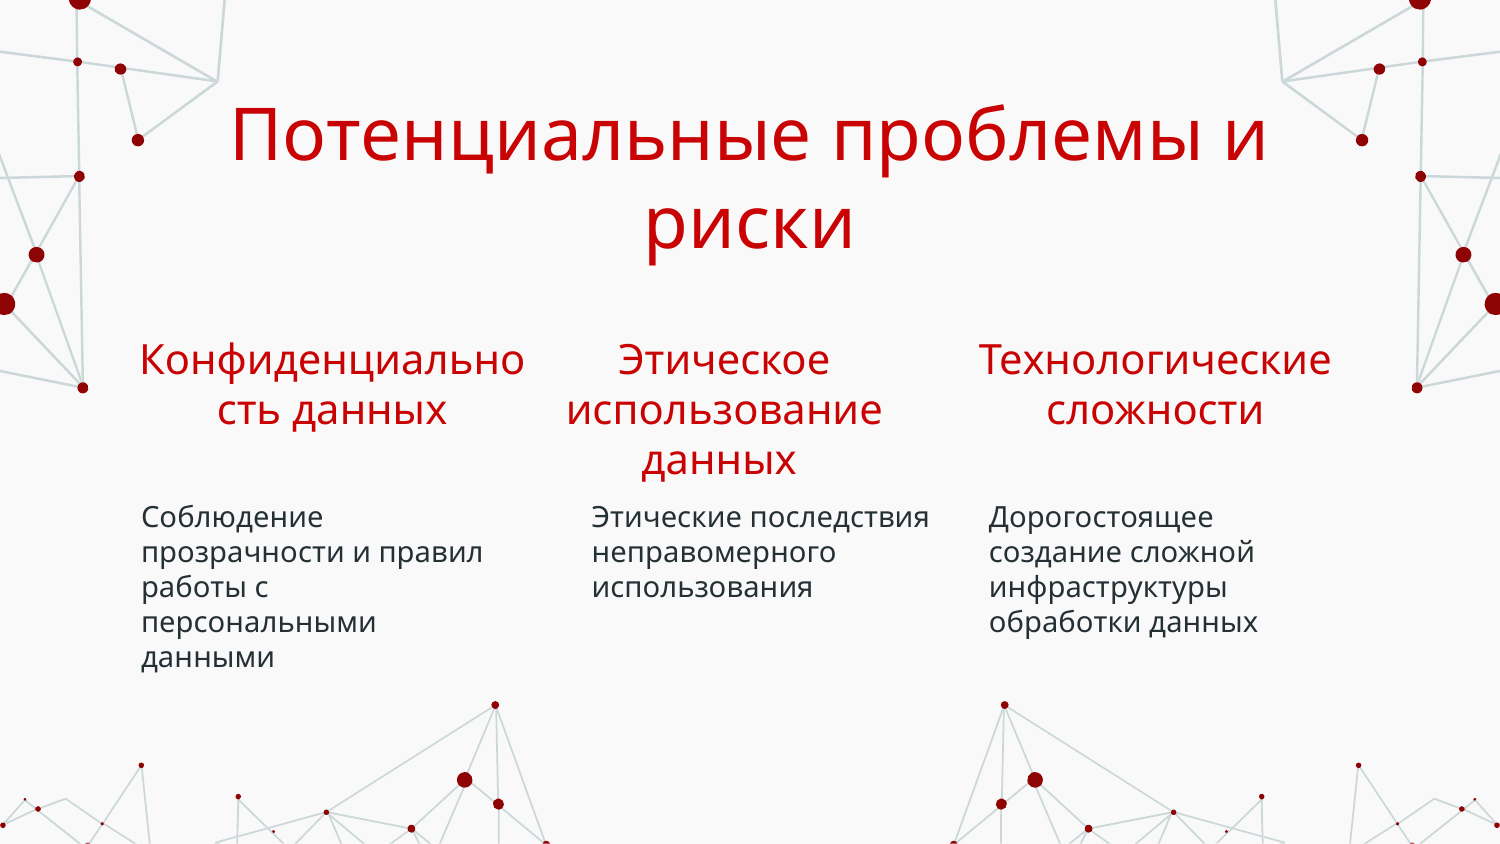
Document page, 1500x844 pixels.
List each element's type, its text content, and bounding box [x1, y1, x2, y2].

title Потенциальные проблемы и риски [118, 72, 1382, 167]
title Конфиденциальность данных [114, 317, 530, 405]
subtitle Этические последствия неправомерного использования [576, 483, 965, 627]
subtitle Соблюдение прозрачности и правил работы с персональными данными [126, 483, 514, 627]
subtitle Дорогостоящее создание сложной инфраструктуры обработки данных [974, 483, 1362, 627]
title Технологические сложности [961, 317, 1349, 405]
title Этическое использование данных [530, 317, 919, 405]
